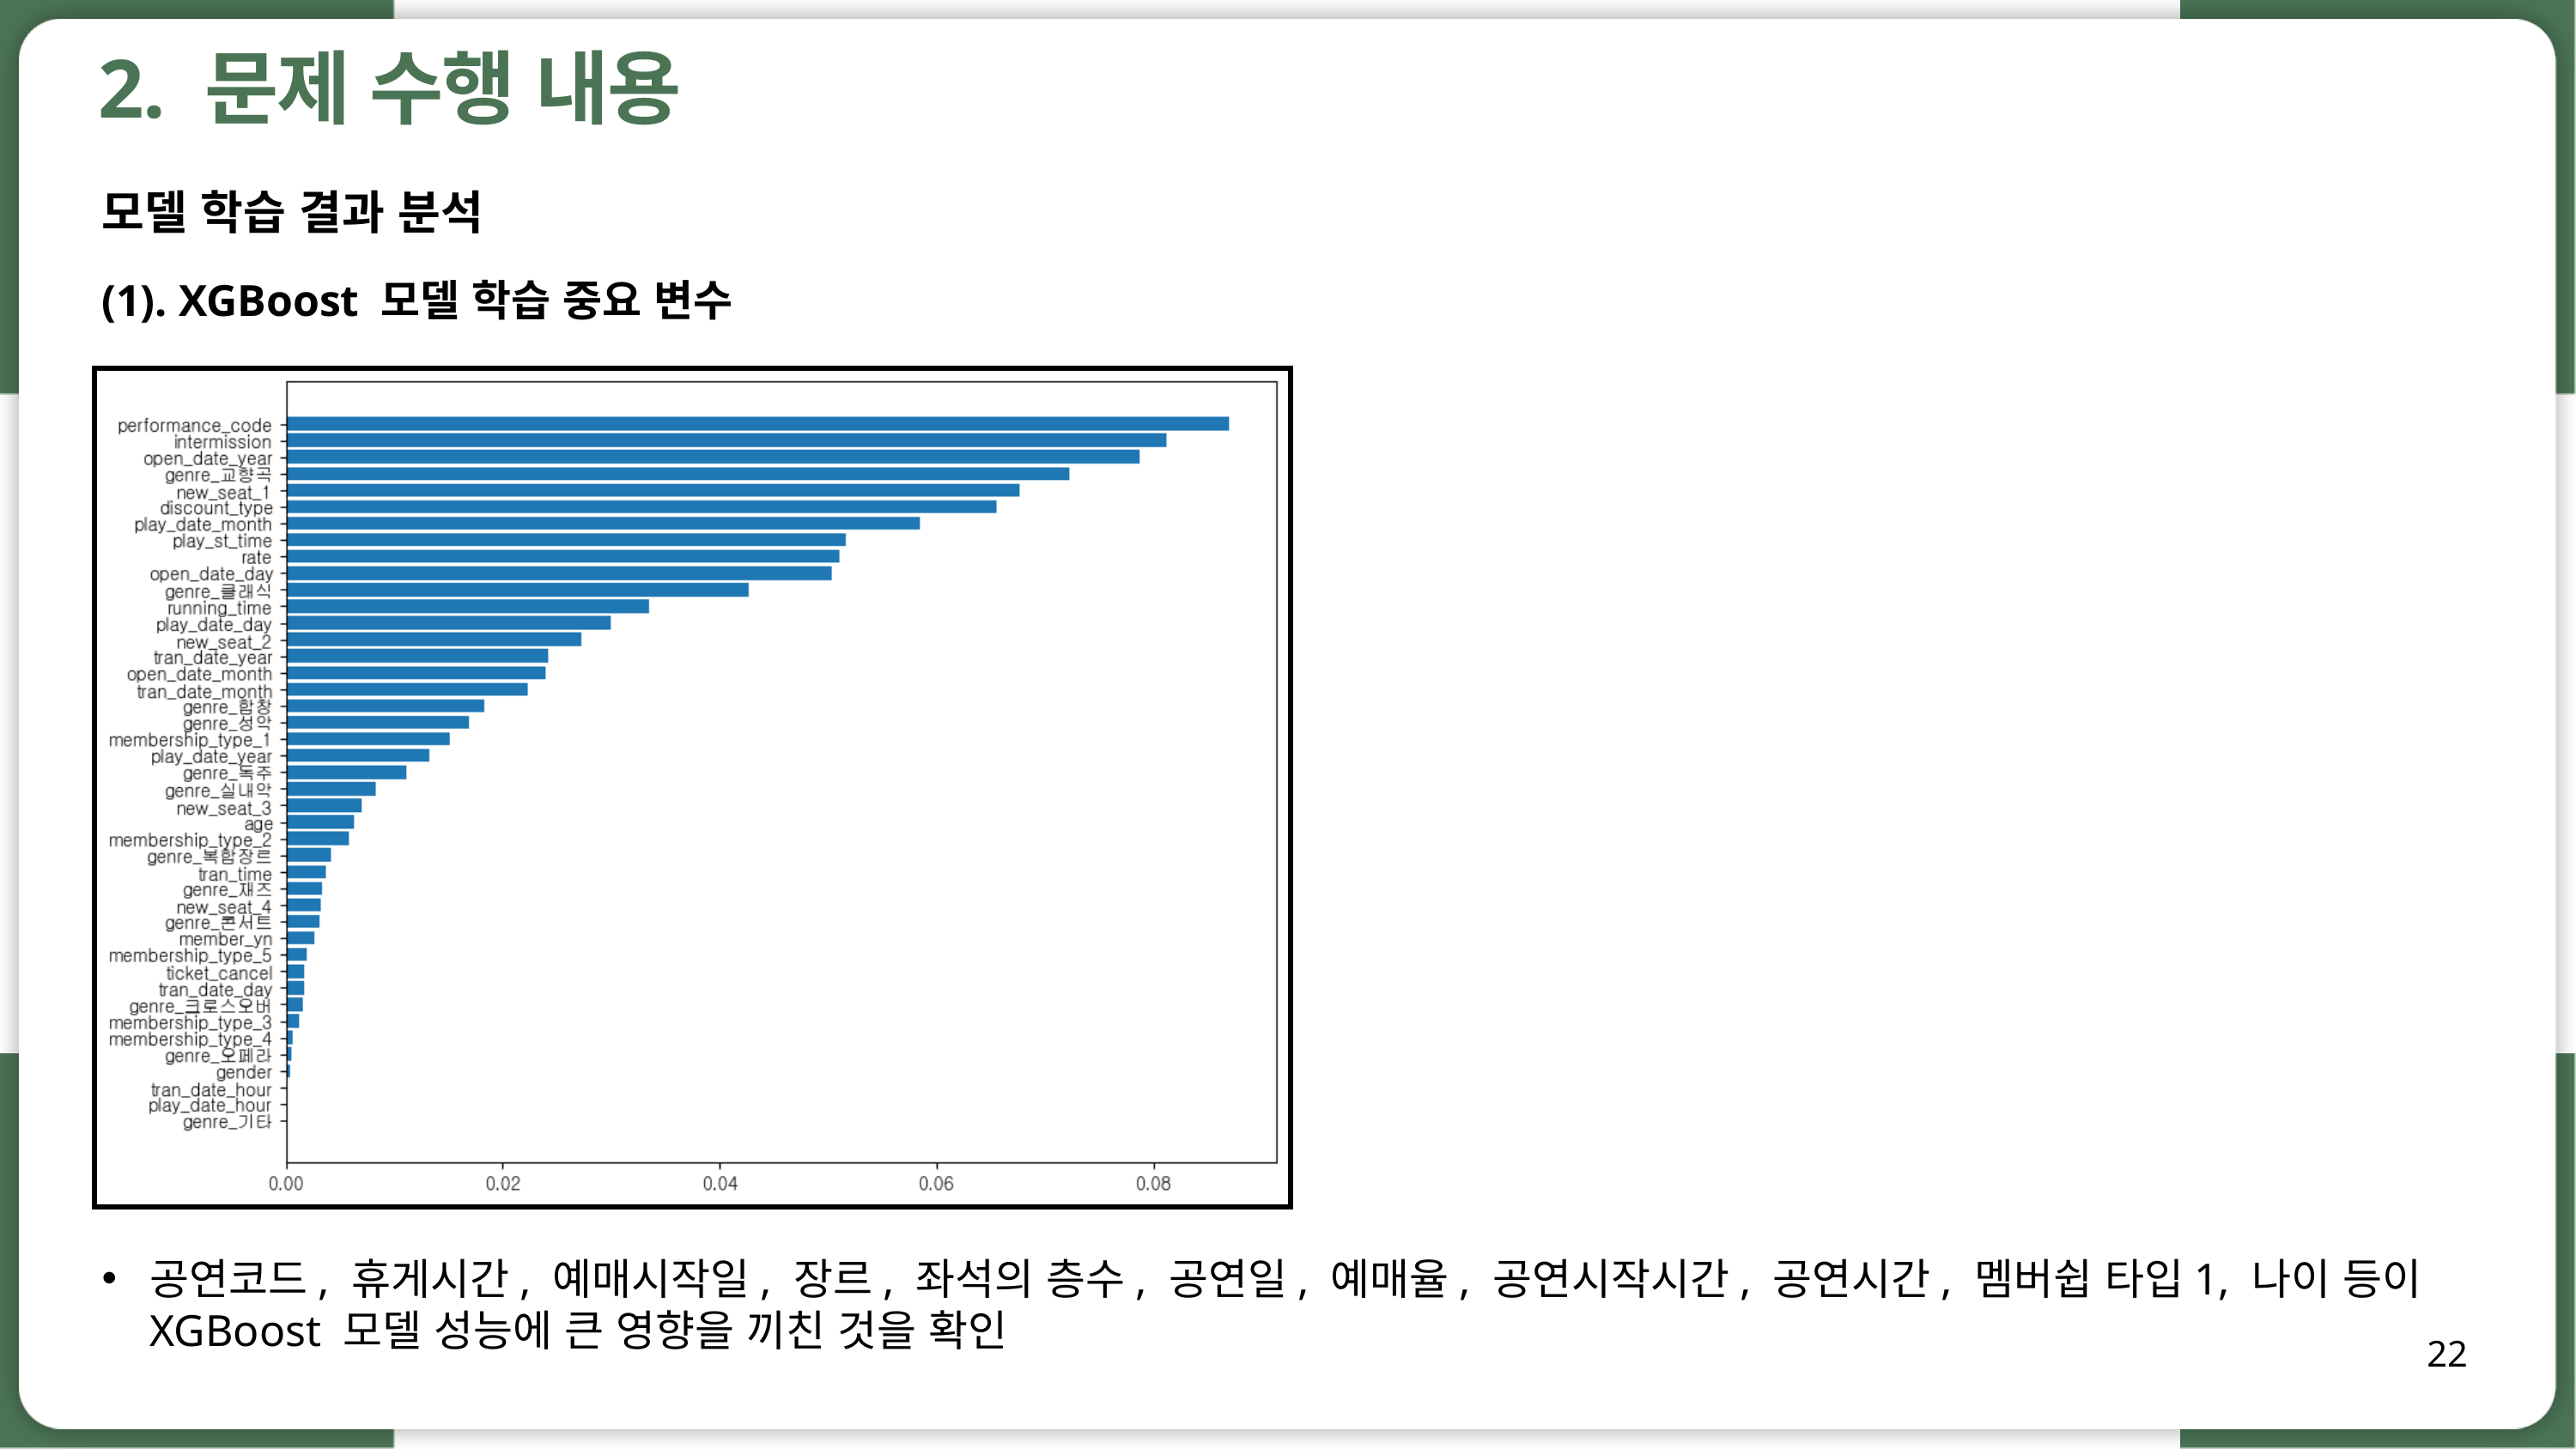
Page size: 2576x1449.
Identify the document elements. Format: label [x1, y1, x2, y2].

picture [96, 370, 1289, 1205]
text_box [0, 0, 2576, 1449]
